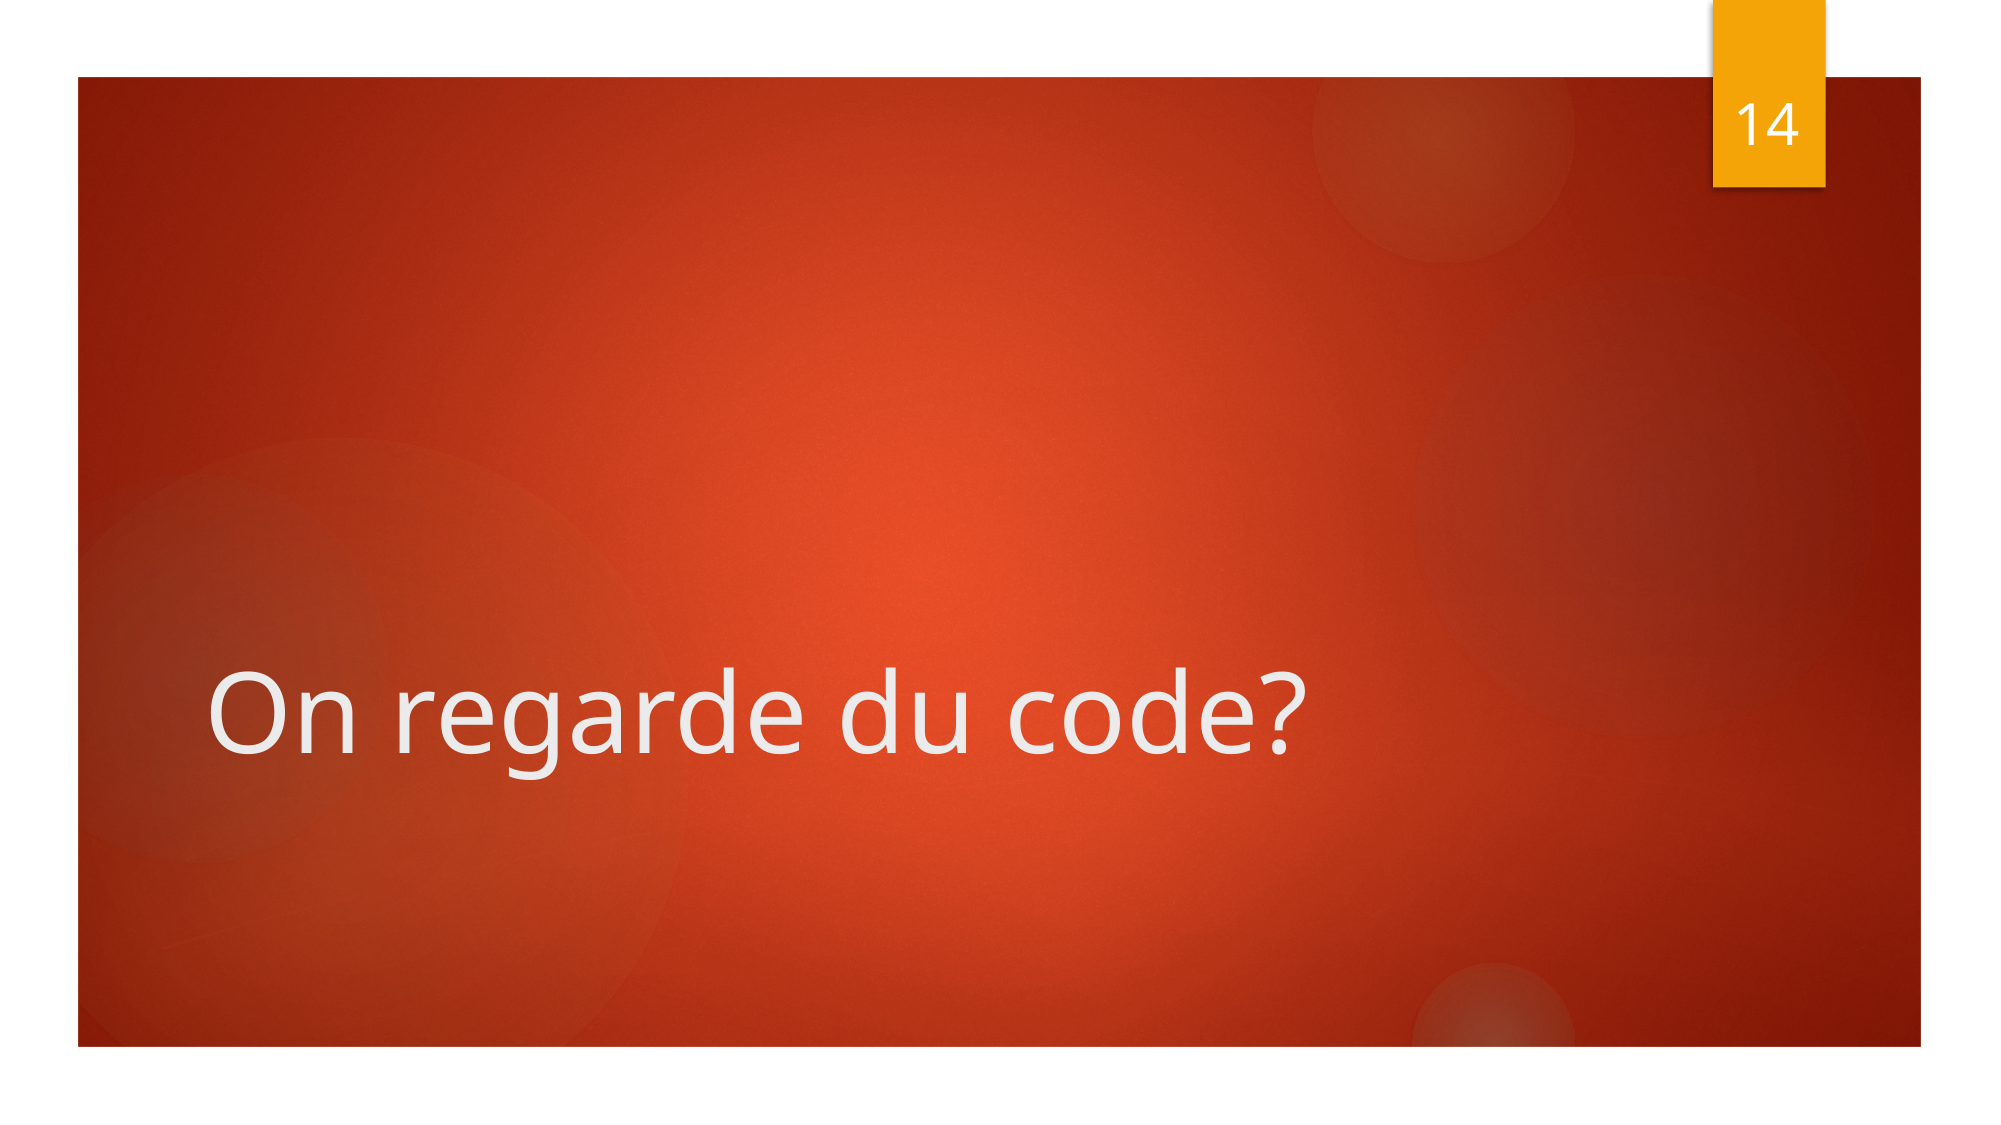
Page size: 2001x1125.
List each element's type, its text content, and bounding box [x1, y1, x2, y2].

title On regarde du code? [189, 344, 1638, 784]
slide_number 14 [1698, 48, 1836, 174]
